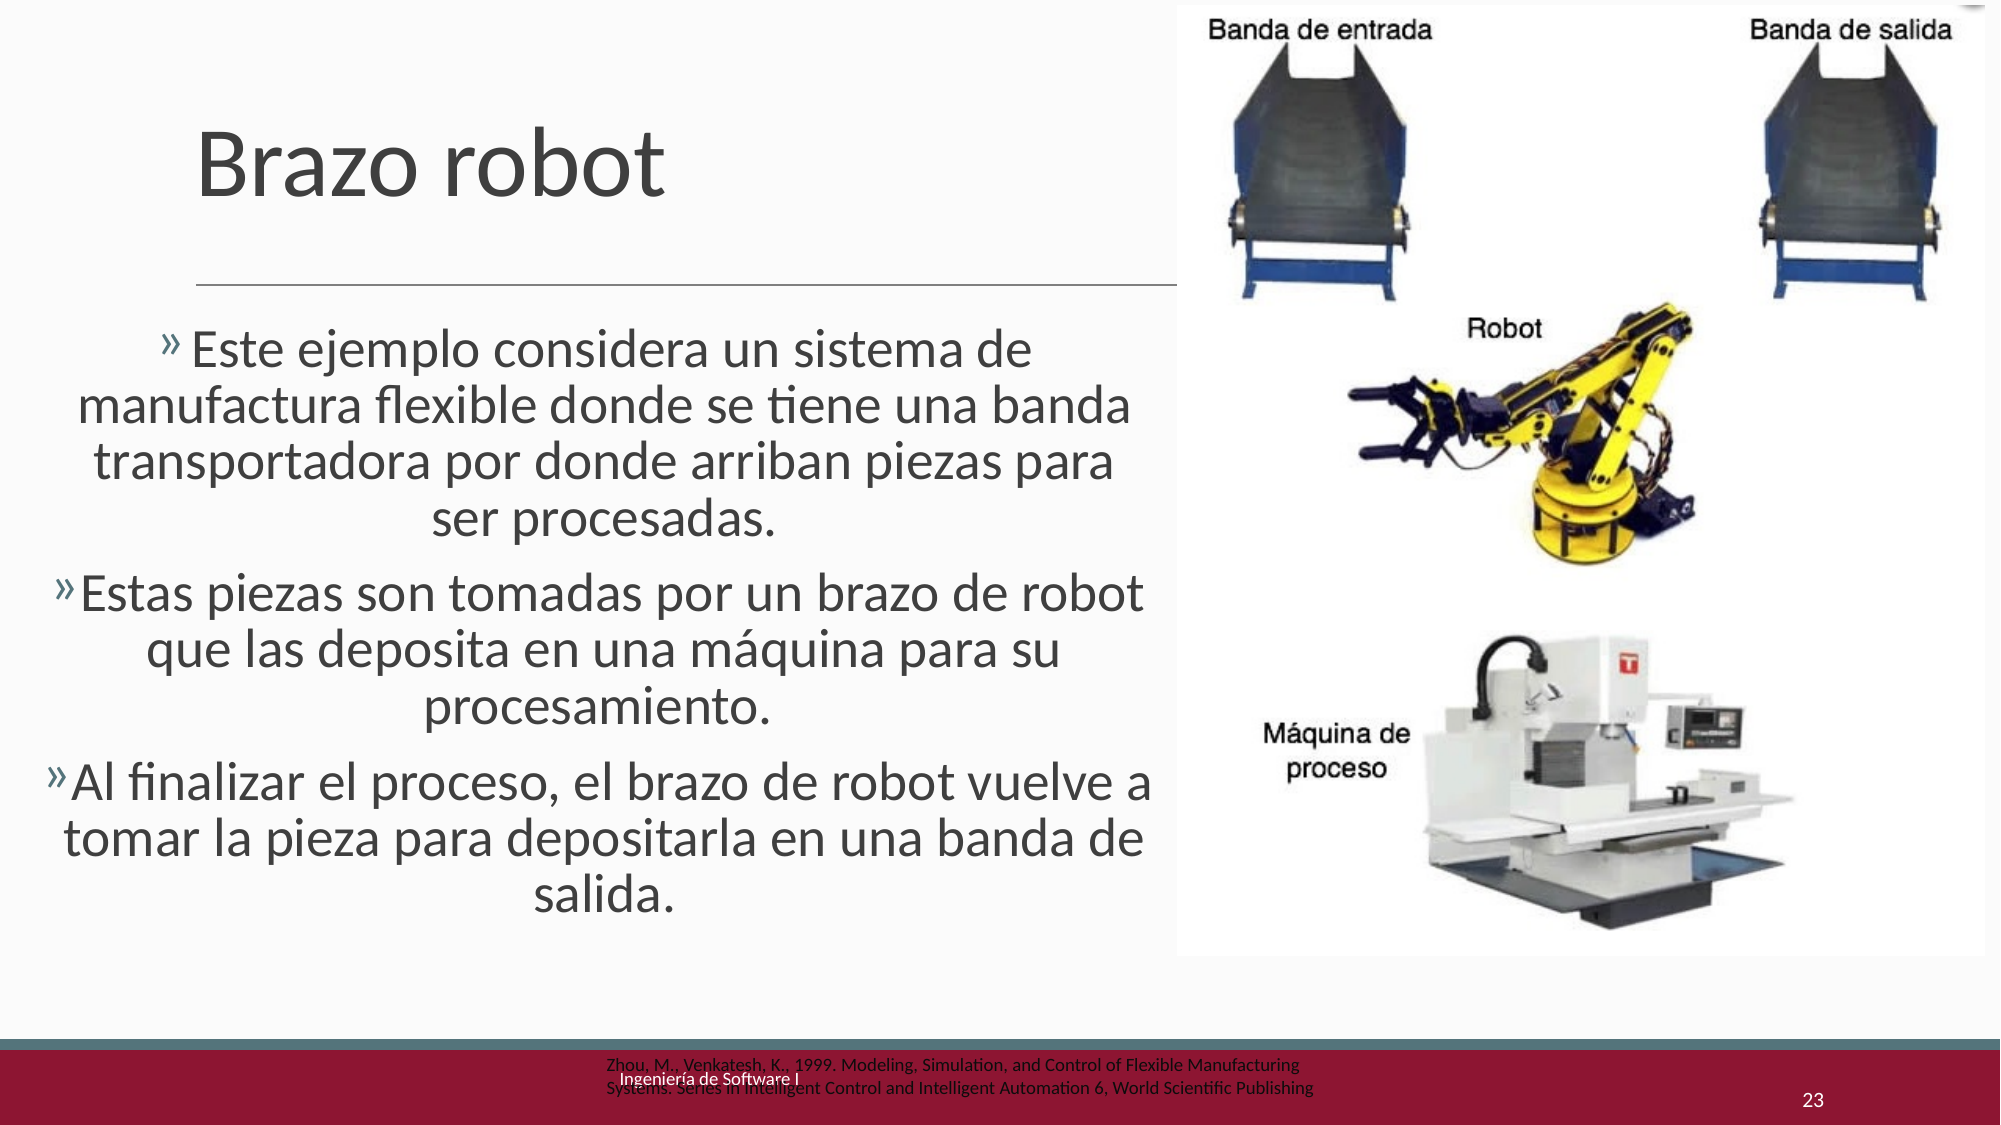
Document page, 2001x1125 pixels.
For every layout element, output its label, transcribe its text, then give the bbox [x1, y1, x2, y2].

footer Ingeniería de Software I [604, 1059, 1396, 1120]
list Este ejemplo considera un sistema de manufactura flexible donde se tiene una banda transportadora por donde arriban piezas para ser procesadas. Estas piezas son tomadas por un brazo de robot que las deposita en una máquina para su procesamiento. Al finalizar el proceso, el brazo de robot vuelve a tomar la pieza para depositarla en una banda de salida. [27, 314, 1172, 933]
slide_number 23 [1624, 1059, 1840, 1120]
text_box Zhou, M., Venkatesh, K., 1999. Modeling, Simulation, and Control of Flexible Manufacturing Systems. Series in Intelligent Control and Intelligent Automation 6, World Scientific Publishing [591, 1045, 1360, 1106]
picture [1177, 5, 1985, 957]
title Brazo robot [180, 47, 1172, 285]
